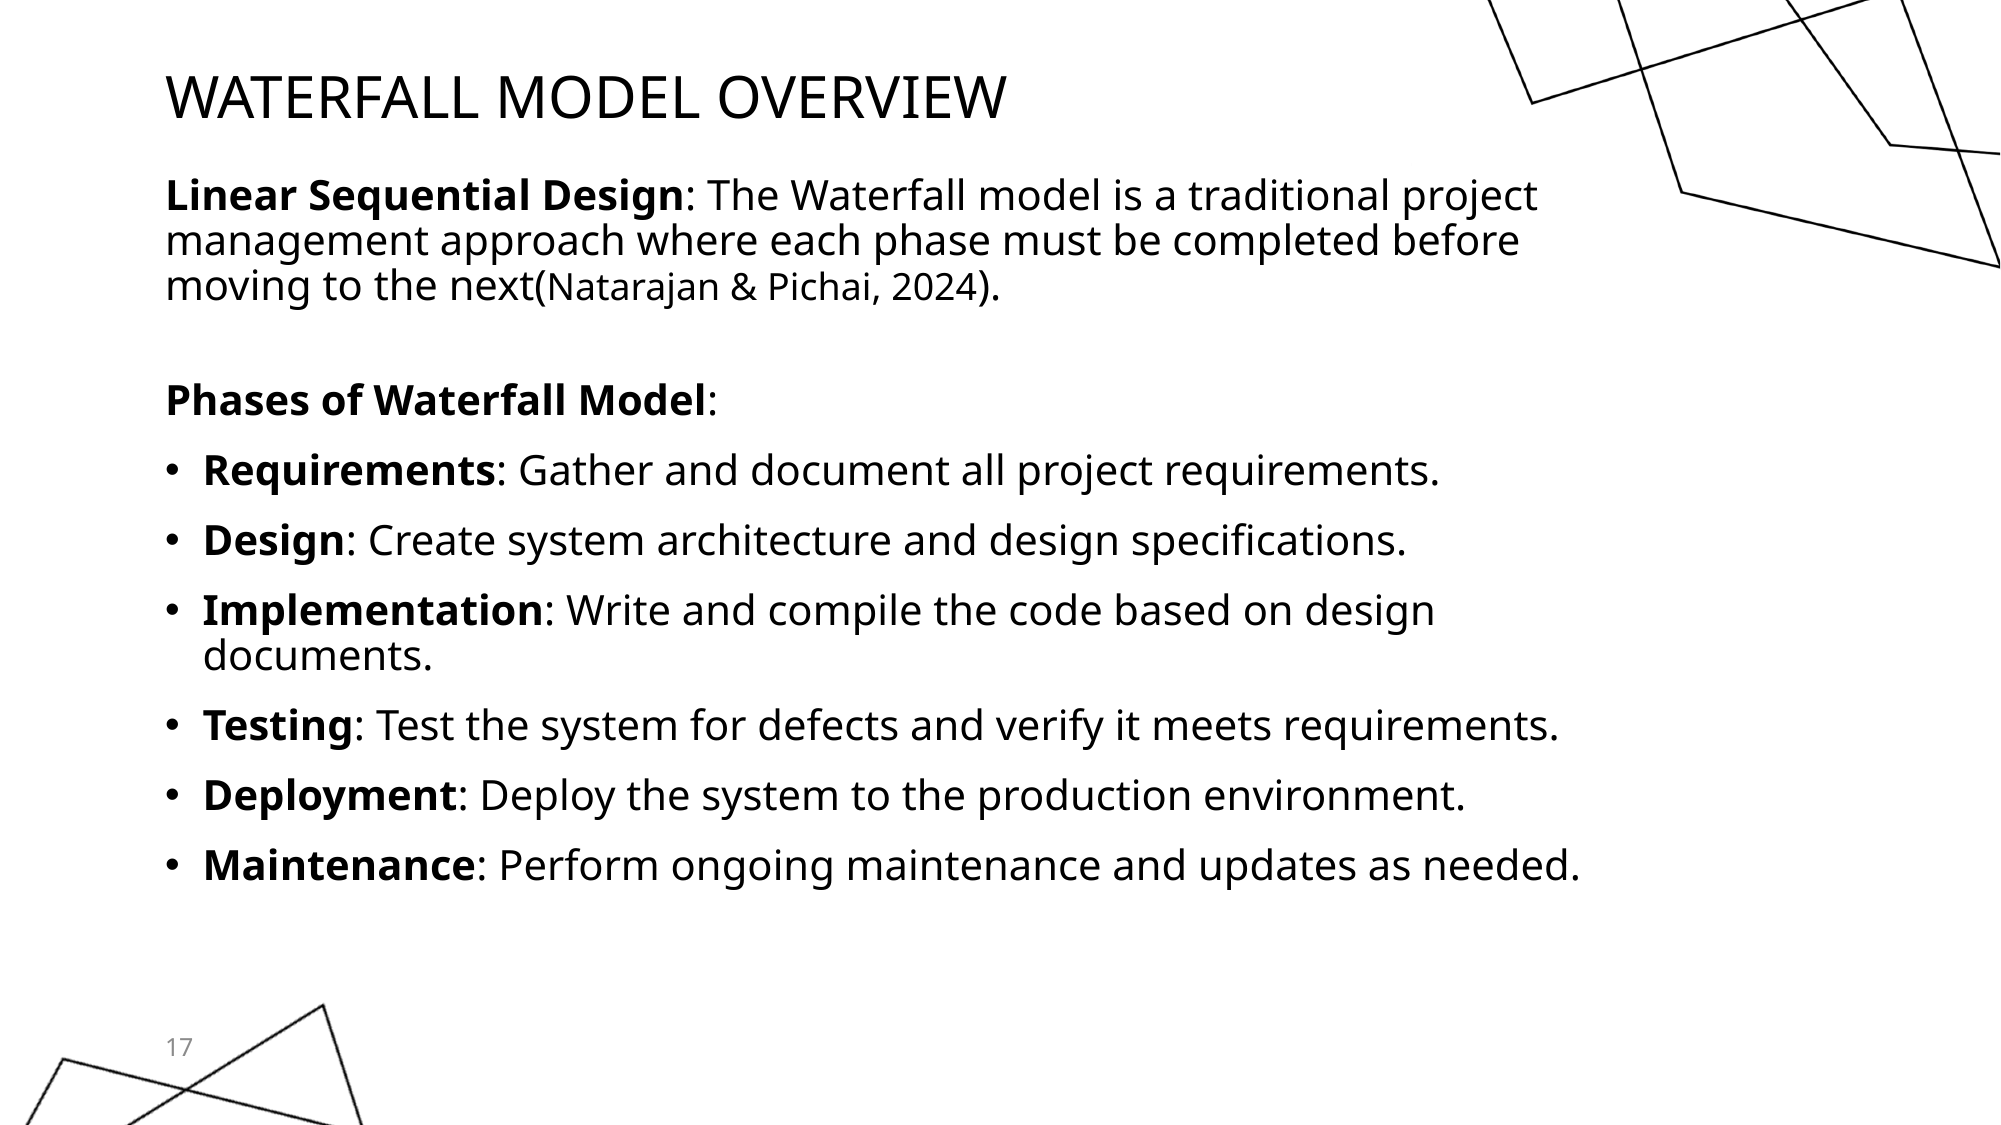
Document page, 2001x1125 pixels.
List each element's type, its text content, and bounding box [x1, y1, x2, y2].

list Linear Sequential Design: The Waterfall model is a traditional project management approach where each phase must be completed before moving to the next(Natarajan & Pichai, 2024). Phases of Waterfall Model: Requirements: Gather and document all project requirements. Design: Create system architecture and design specifications. Implementation: Write and compile the code based on design documents. Testing: Test the system for defects and verify it meets requirements. Deployment: Deploy the system to the production environment. Maintenance: Perform ongoing maintenance and updates as needed. [150, 166, 1639, 947]
slide_number 17 [150, 1024, 254, 1074]
title Waterfall model Overview [150, 59, 1863, 139]
picture [0, 976, 408, 1125]
picture [1412, 0, 2001, 277]
